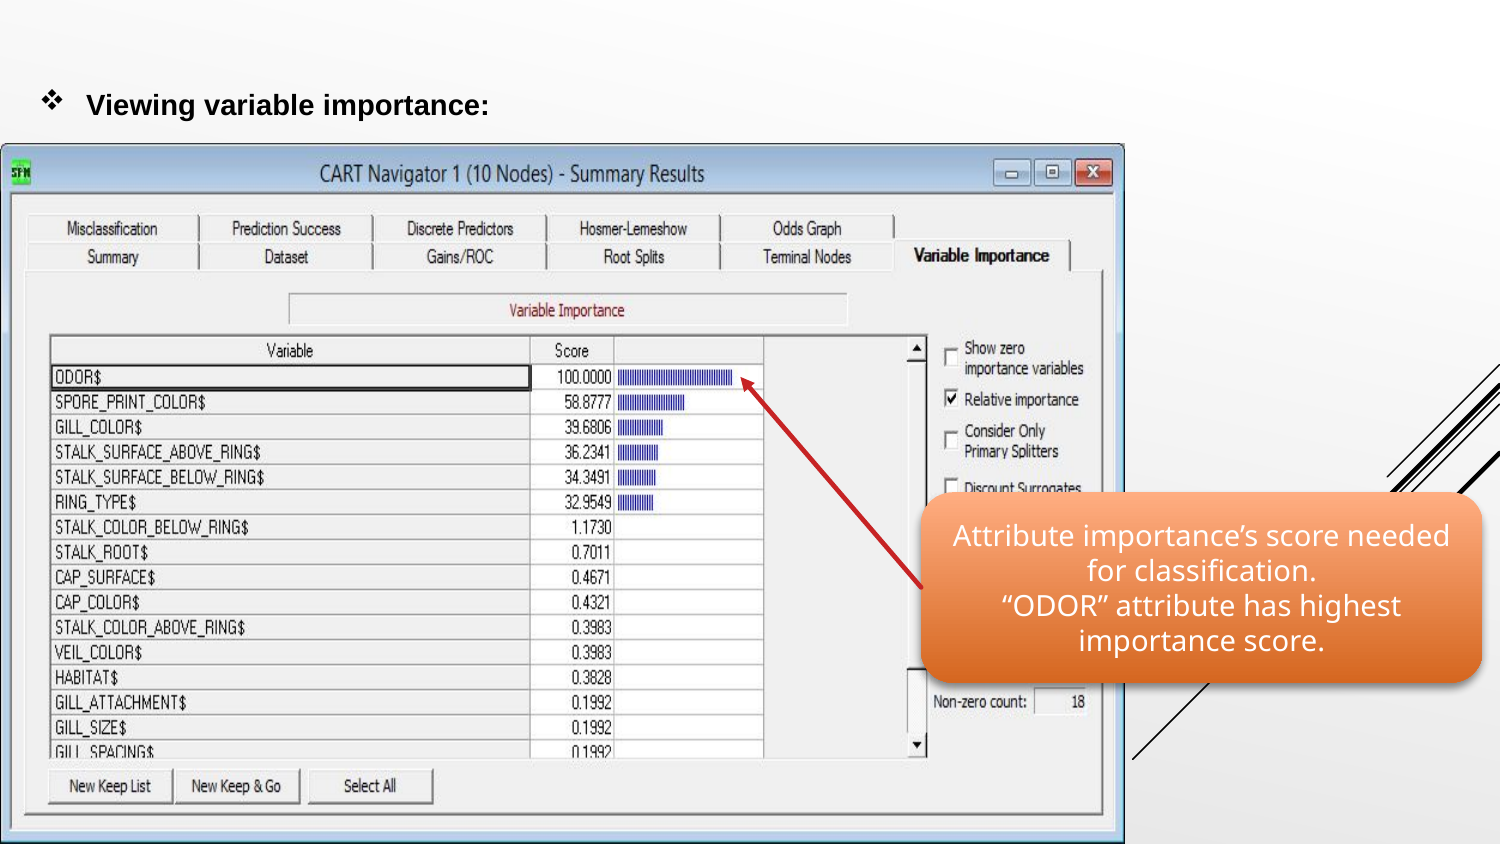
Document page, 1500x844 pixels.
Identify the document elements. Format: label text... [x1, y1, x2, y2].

picture [0, 143, 1126, 844]
text_box Viewing variable importance: [24, 78, 514, 129]
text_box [740, 376, 922, 588]
text_box Attribute importance’s score needed for classification. “ODOR” attribute has highest importance score. [1126, 492, 1483, 683]
